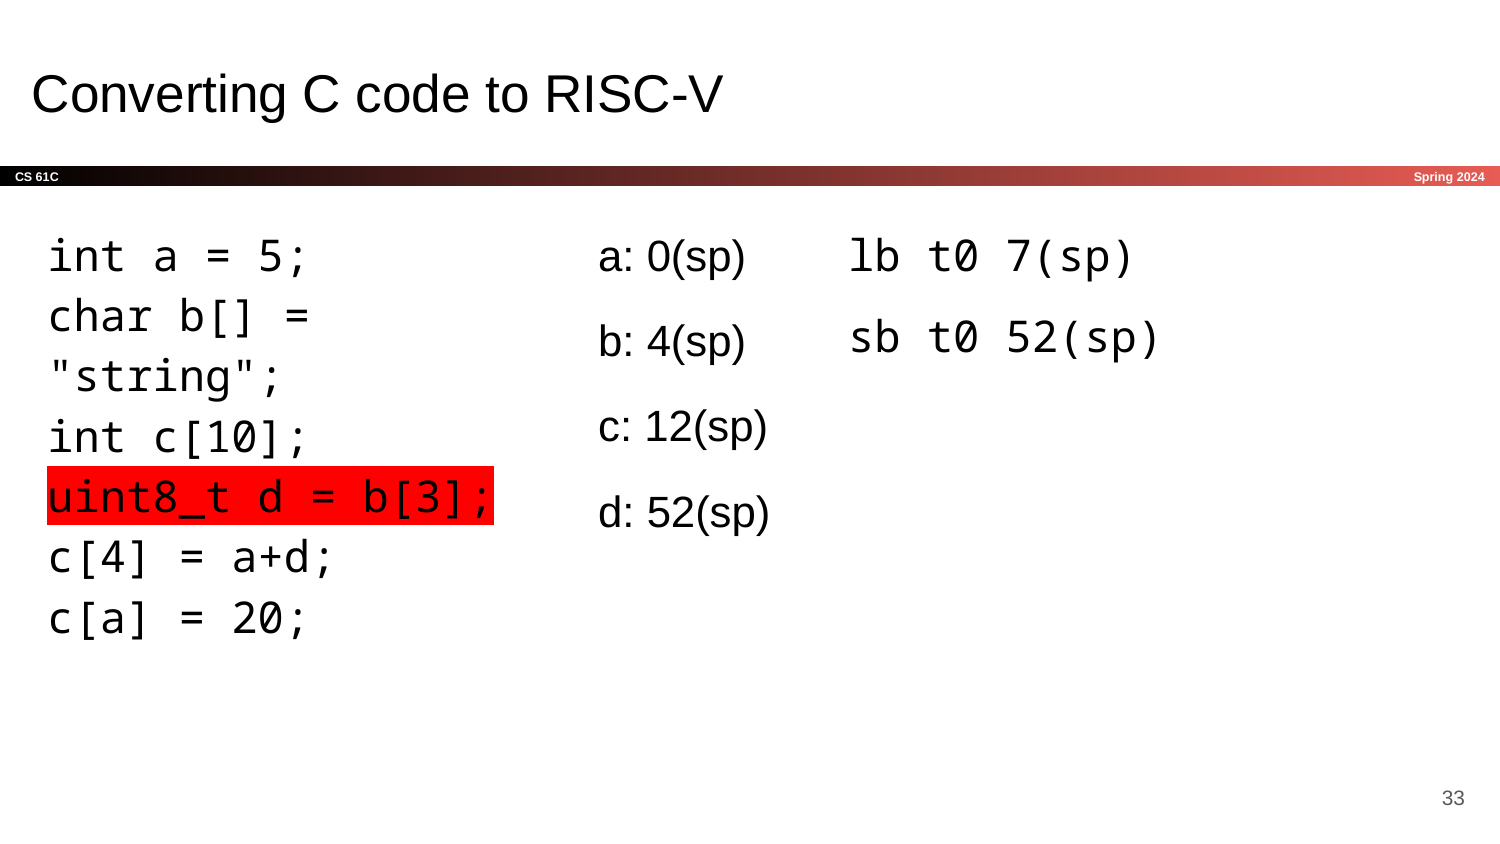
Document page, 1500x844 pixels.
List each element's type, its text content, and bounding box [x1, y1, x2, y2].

list int a = 5; char b[] = "string"; int c[10]; uint8_t d = b[3]; c[4] = a+d; c[a] = 20; [32, 204, 553, 823]
list a: 0(sp) b: 4(sp) c: 12(sp) d: 52(sp) [583, 204, 797, 823]
title Converting C code to RISC-V [16, 44, 1415, 139]
list lb t0 7(sp) sb t0 52(sp) [833, 204, 1353, 823]
slide_number ‹#› [1389, 764, 1480, 830]
